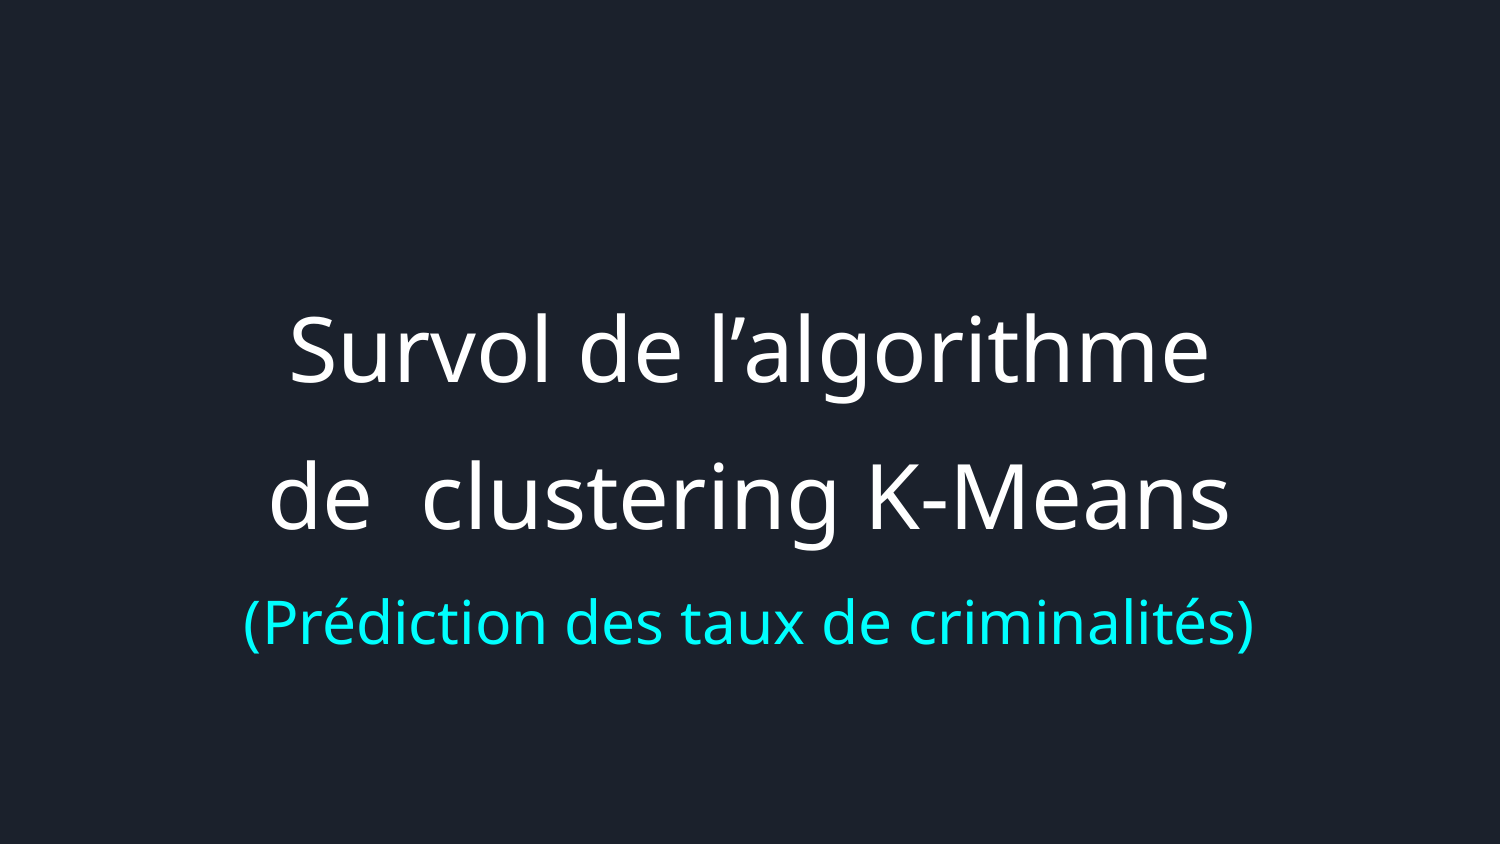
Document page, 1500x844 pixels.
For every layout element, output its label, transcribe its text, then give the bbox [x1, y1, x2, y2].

title Survol de l’algorithme de clustering K-Means (Prédiction des taux de criminalités) [217, 246, 1283, 727]
